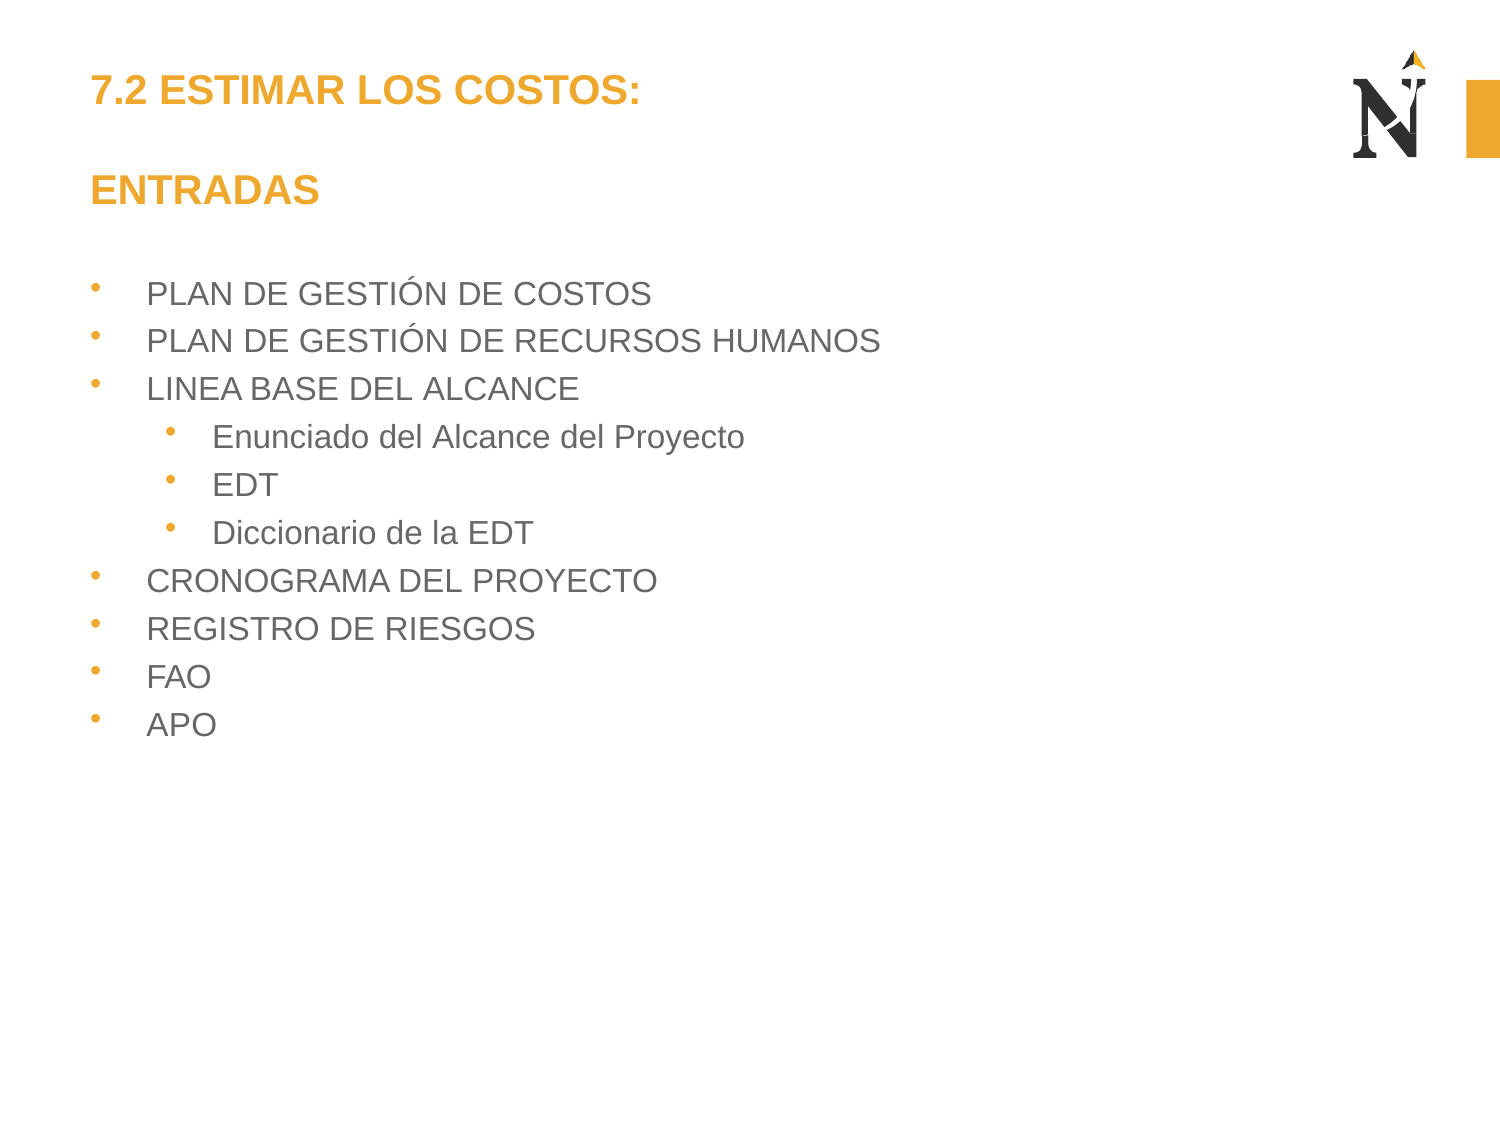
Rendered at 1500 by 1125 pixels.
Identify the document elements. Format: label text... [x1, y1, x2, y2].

text_box [1401, 78, 1412, 91]
title 7.2 ESTIMAR LOS COSTOS: [87, 60, 647, 160]
text_box [1386, 78, 1426, 158]
text_box ENTRADAS PLAN DE GESTIÓN DE COSTOS PLAN DE GESTIÓN DE RECURSOS HUMANOS LINEA BASE DEL ALCANCE Enunciado del Alcance del Proyecto EDT Diccionario de la EDT CRONOGRAMA DEL PROYECTO REGISTRO DE RIESGOS FAO APO [87, 160, 883, 743]
text_box [1466, 79, 1500, 158]
text_box [1401, 50, 1426, 70]
text_box [1353, 135, 1377, 158]
